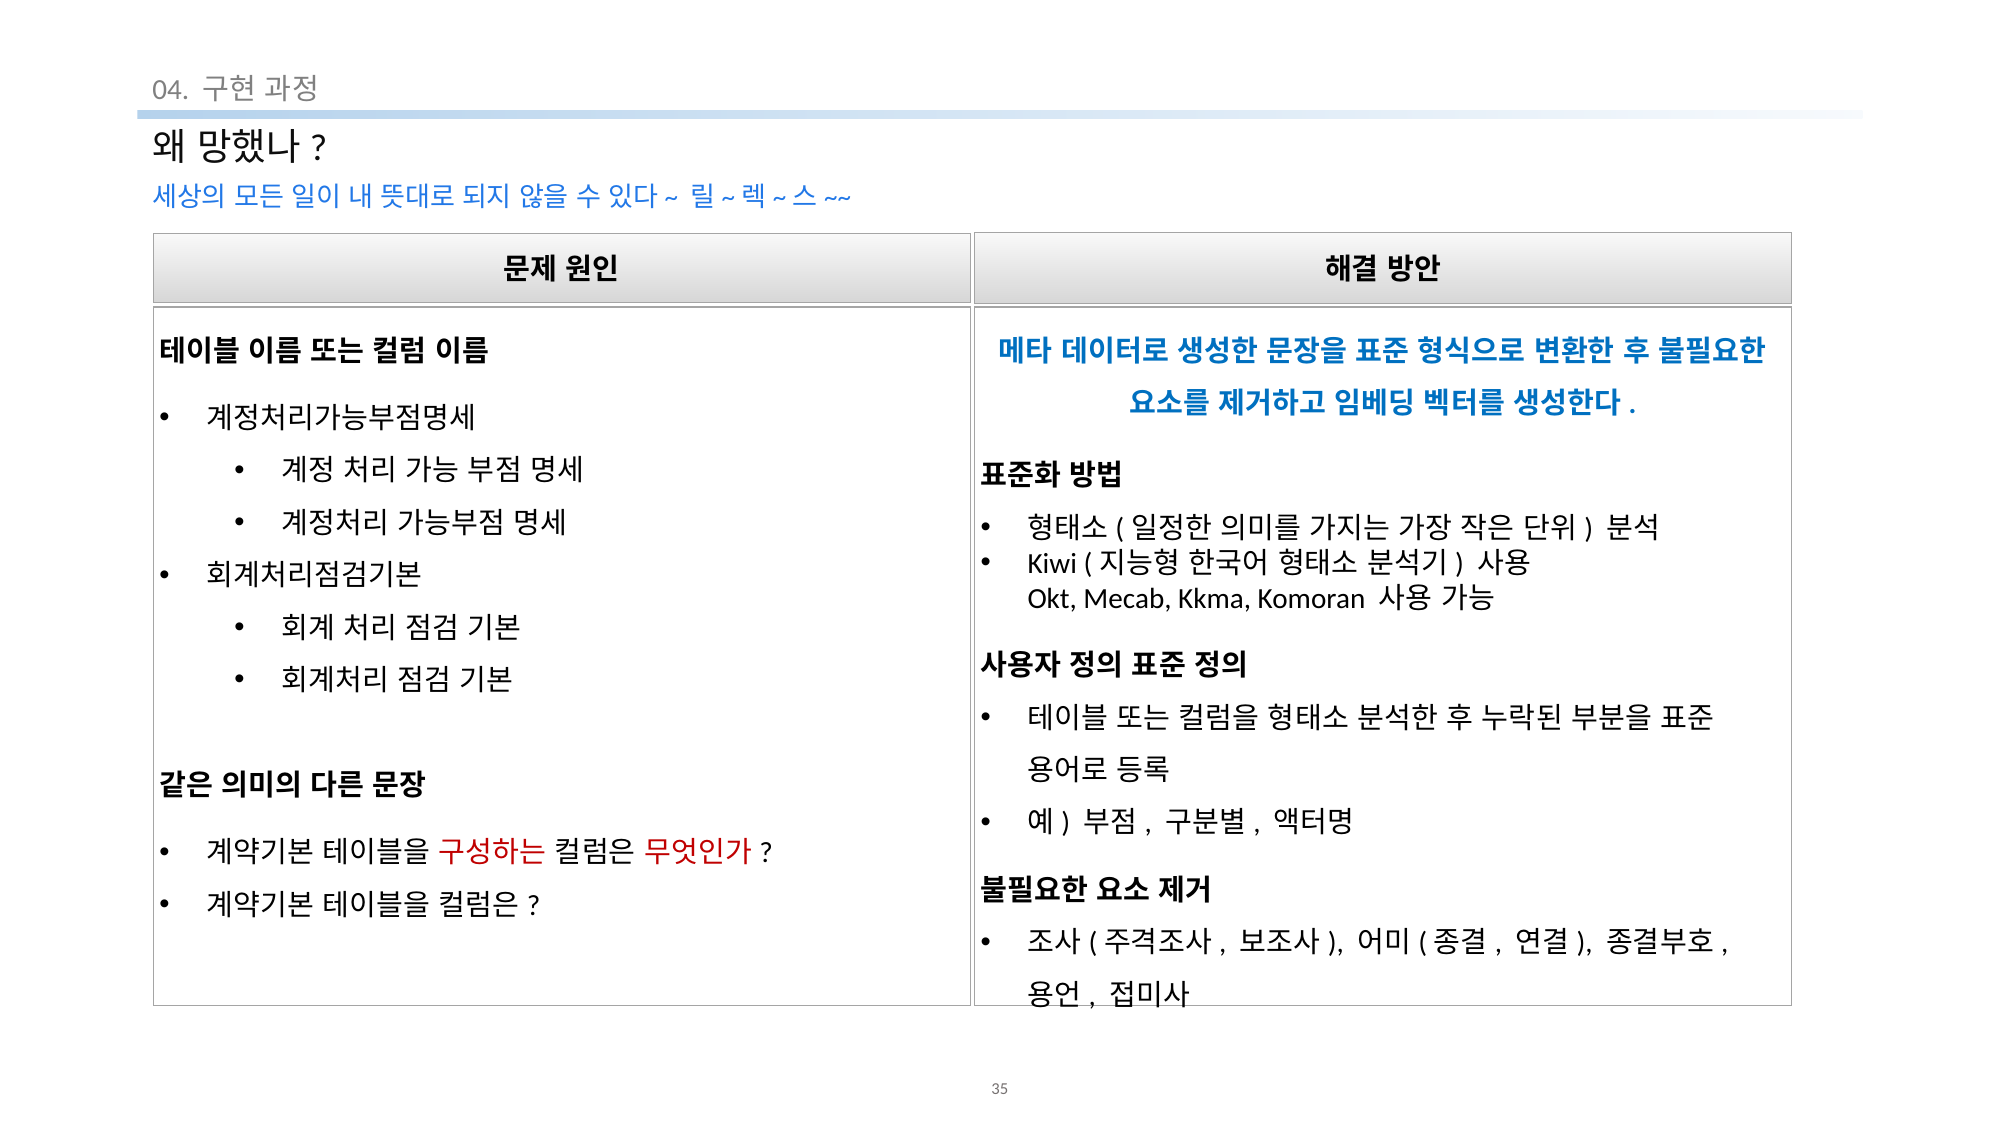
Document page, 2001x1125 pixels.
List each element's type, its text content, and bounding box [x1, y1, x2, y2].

text_box 해결 방안 [974, 232, 1792, 304]
title 왜 망했나? [137, 119, 1863, 175]
list 04. 구현 과정 [137, 66, 1863, 115]
list 세상의 모든 일이 내 뜻대로 되지 않을 수 있다~ 릴~렉~스~~ [137, 175, 1863, 217]
text_box 메타 데이터로 생성한 문장을 표준 형식으로 변환한 후 불필요한 요소를 제거하고 임베딩 벡터를 생성한다. 표준화 방법 형태소(일정한 의미를 가지는 가장 작은 단위) 분석 Kiwi (지능형 한국어 형태소 분석기) 사용 Okt, Mecab, Kkma, Komoran 사용 가능 사용자 정의 표준 정의 테이블 또는 컬럼을 형태소 분석한 후 누락된 부분을 표준 용어로 등록 예) 부점, 구분별, 액터명 불필요한 요소 제거 조사(주격조사, 보조사), 어미(종결, 연결), 종결부호, 용언, 접미사 [974, 306, 1792, 1007]
text_box 문제 원인 [153, 233, 971, 303]
text_box 테이블 이름 또는 컬럼 이름 계정처리가능부점명세 계정 처리 가능 부점 명세 계정처리 가능부점 명세 회계처리점검기본 회계 처리 점검 기본 회계처리 점검 기본 같은 의미의 다른 문장 계약기본 테이블을 구성하는 컬럼은 무엇인가? 계약기본 테이블을 컬럼은? [153, 306, 971, 1007]
